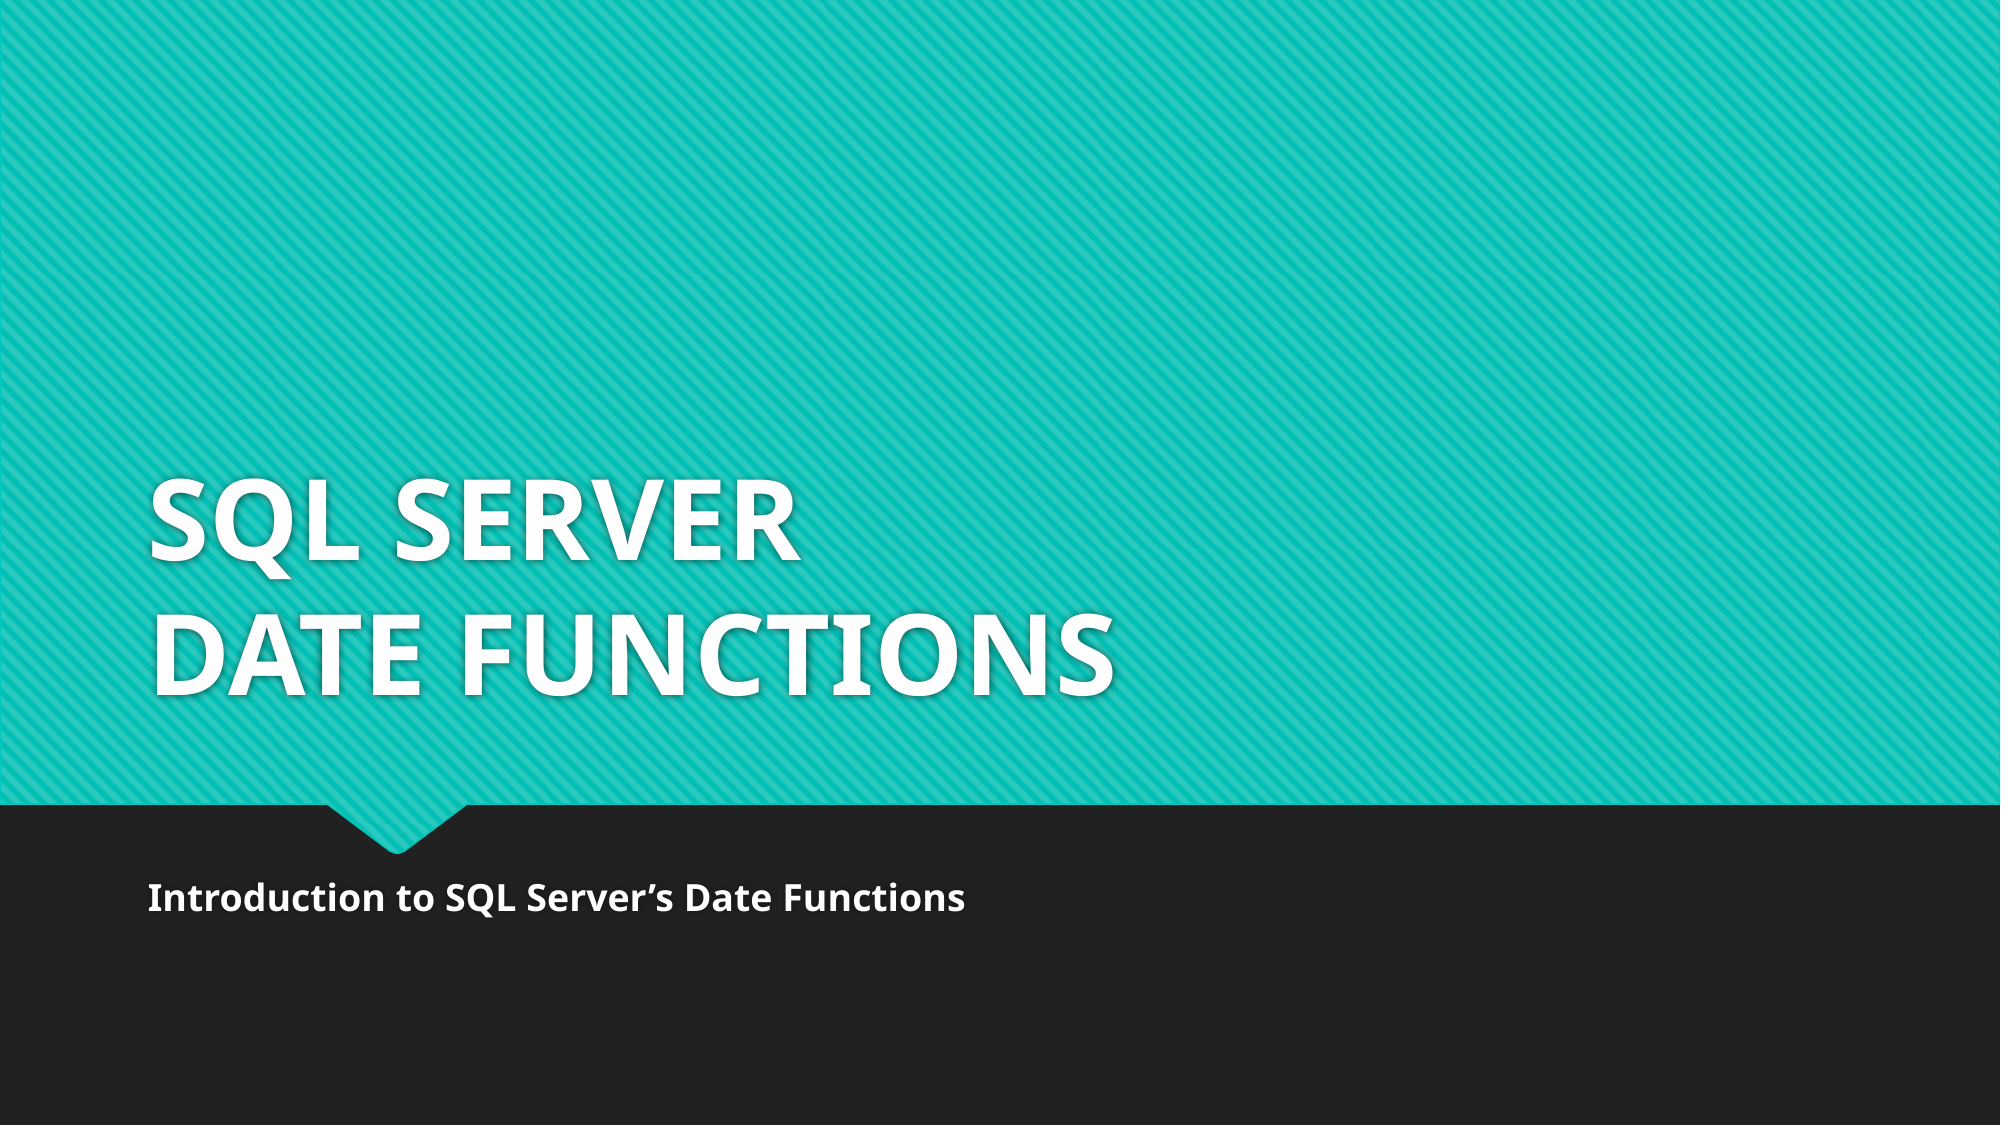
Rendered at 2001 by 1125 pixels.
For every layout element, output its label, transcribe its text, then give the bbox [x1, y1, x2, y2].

subtitle Introduction to SQL Server’s Date Functions [132, 866, 1868, 938]
title SQL SERVER DATE FUNCTIONS [132, 237, 1868, 726]
